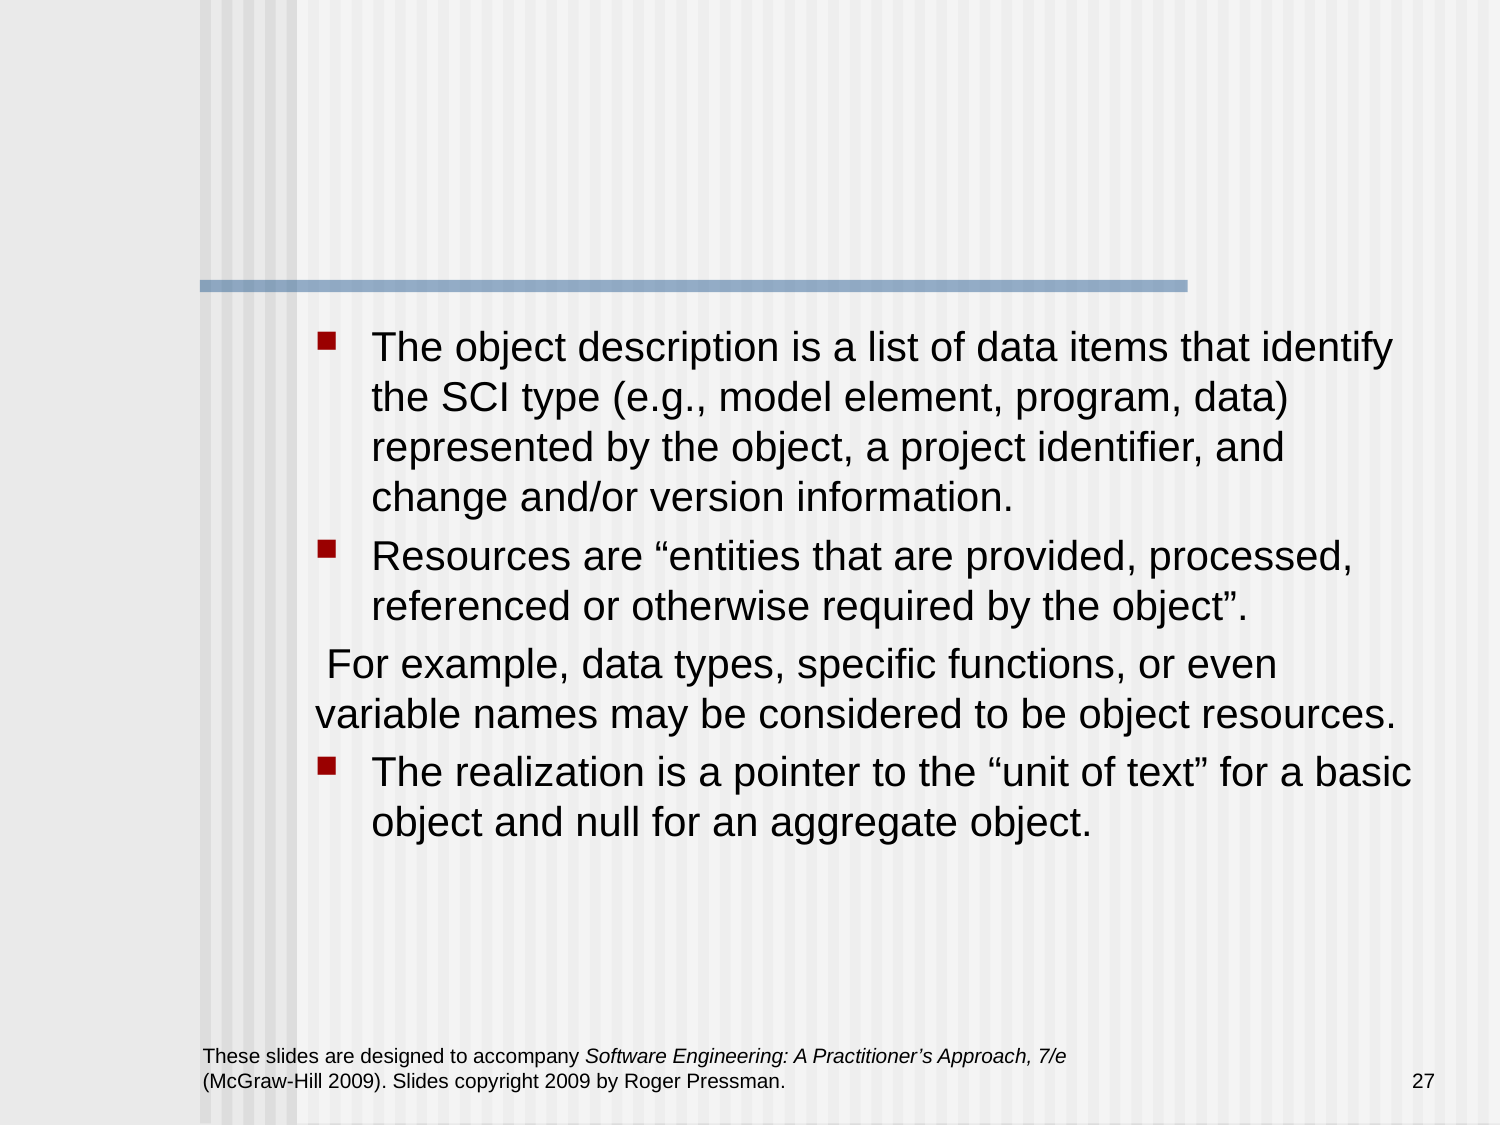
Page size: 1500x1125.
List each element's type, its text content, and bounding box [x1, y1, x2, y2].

list The object description is a list of data items that identify the SCI type (e.g., model element, program, data) represented by the object, a project identifier, and change and/or version information. Resources are “entities that are provided, processed, referenced or otherwise required by the object”. For example, data types, specific functions, or even variable names may be considered to be object resources. The realization is a pointer to the “unit of text” for a basic object and null for an aggregate object. [300, 312, 1438, 1000]
footer These slides are designed to accompany Software Engineering: A Practitioner’s Approach, 7/e (McGraw-Hill 2009). Slides copyright 2009 by Roger Pressman. [187, 1025, 1088, 1100]
slide_number 27 [1237, 1025, 1450, 1100]
